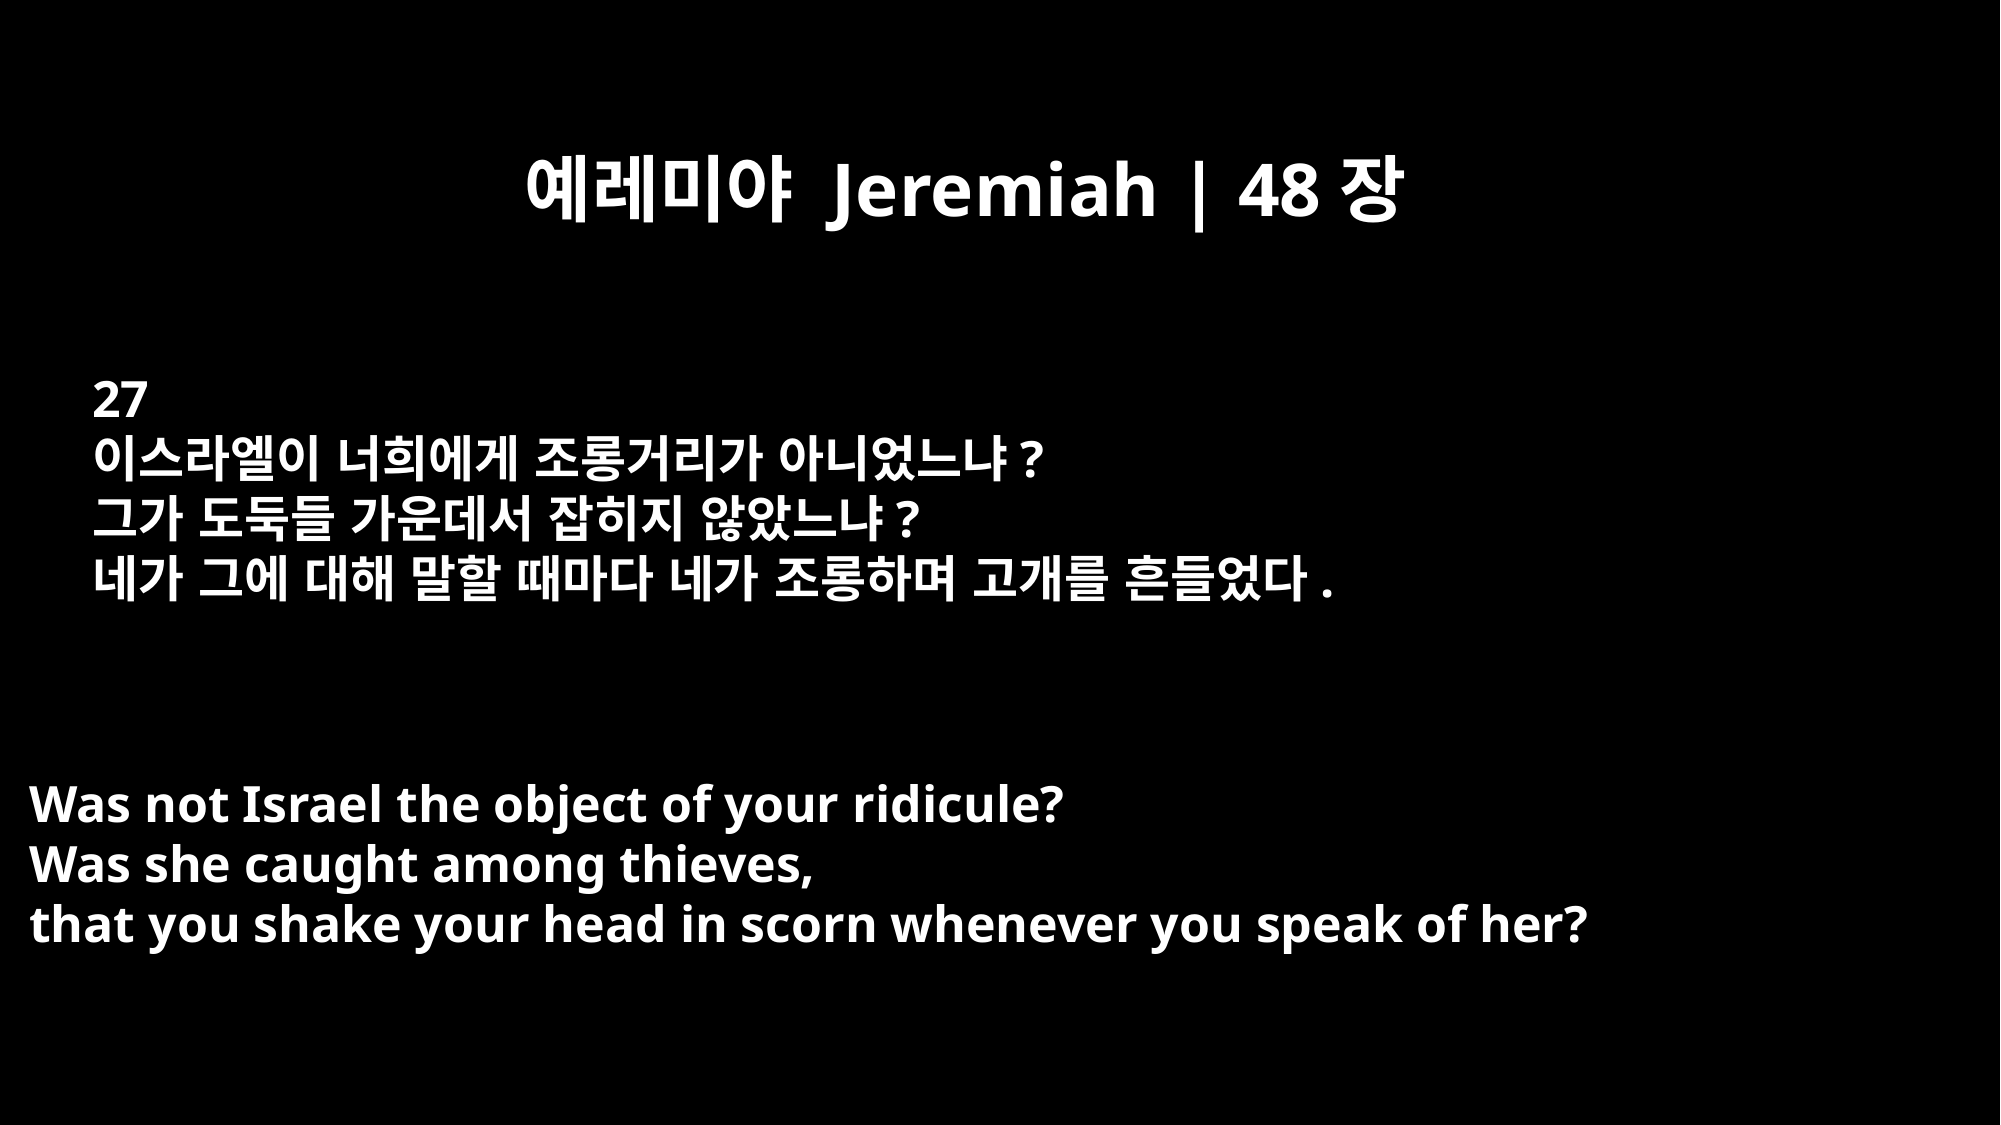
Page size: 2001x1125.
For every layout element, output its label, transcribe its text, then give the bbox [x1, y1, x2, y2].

text_box 27 이스라엘이 너희에게 조롱거리가 아니었느냐? 그가 도둑들 가운데서 잡히지 않았느냐? 네가 그에 대해 말할 때마다 네가 조롱하며 고개를 흔들었다. [77, 359, 1350, 615]
text_box Was not Israel the object of your ridicule? Was she caught among thieves, that you shake your head in scorn whenever you speak of her? [14, 764, 1604, 960]
text_box 예레미야 Jeremiah | 48장 [510, 136, 1422, 239]
